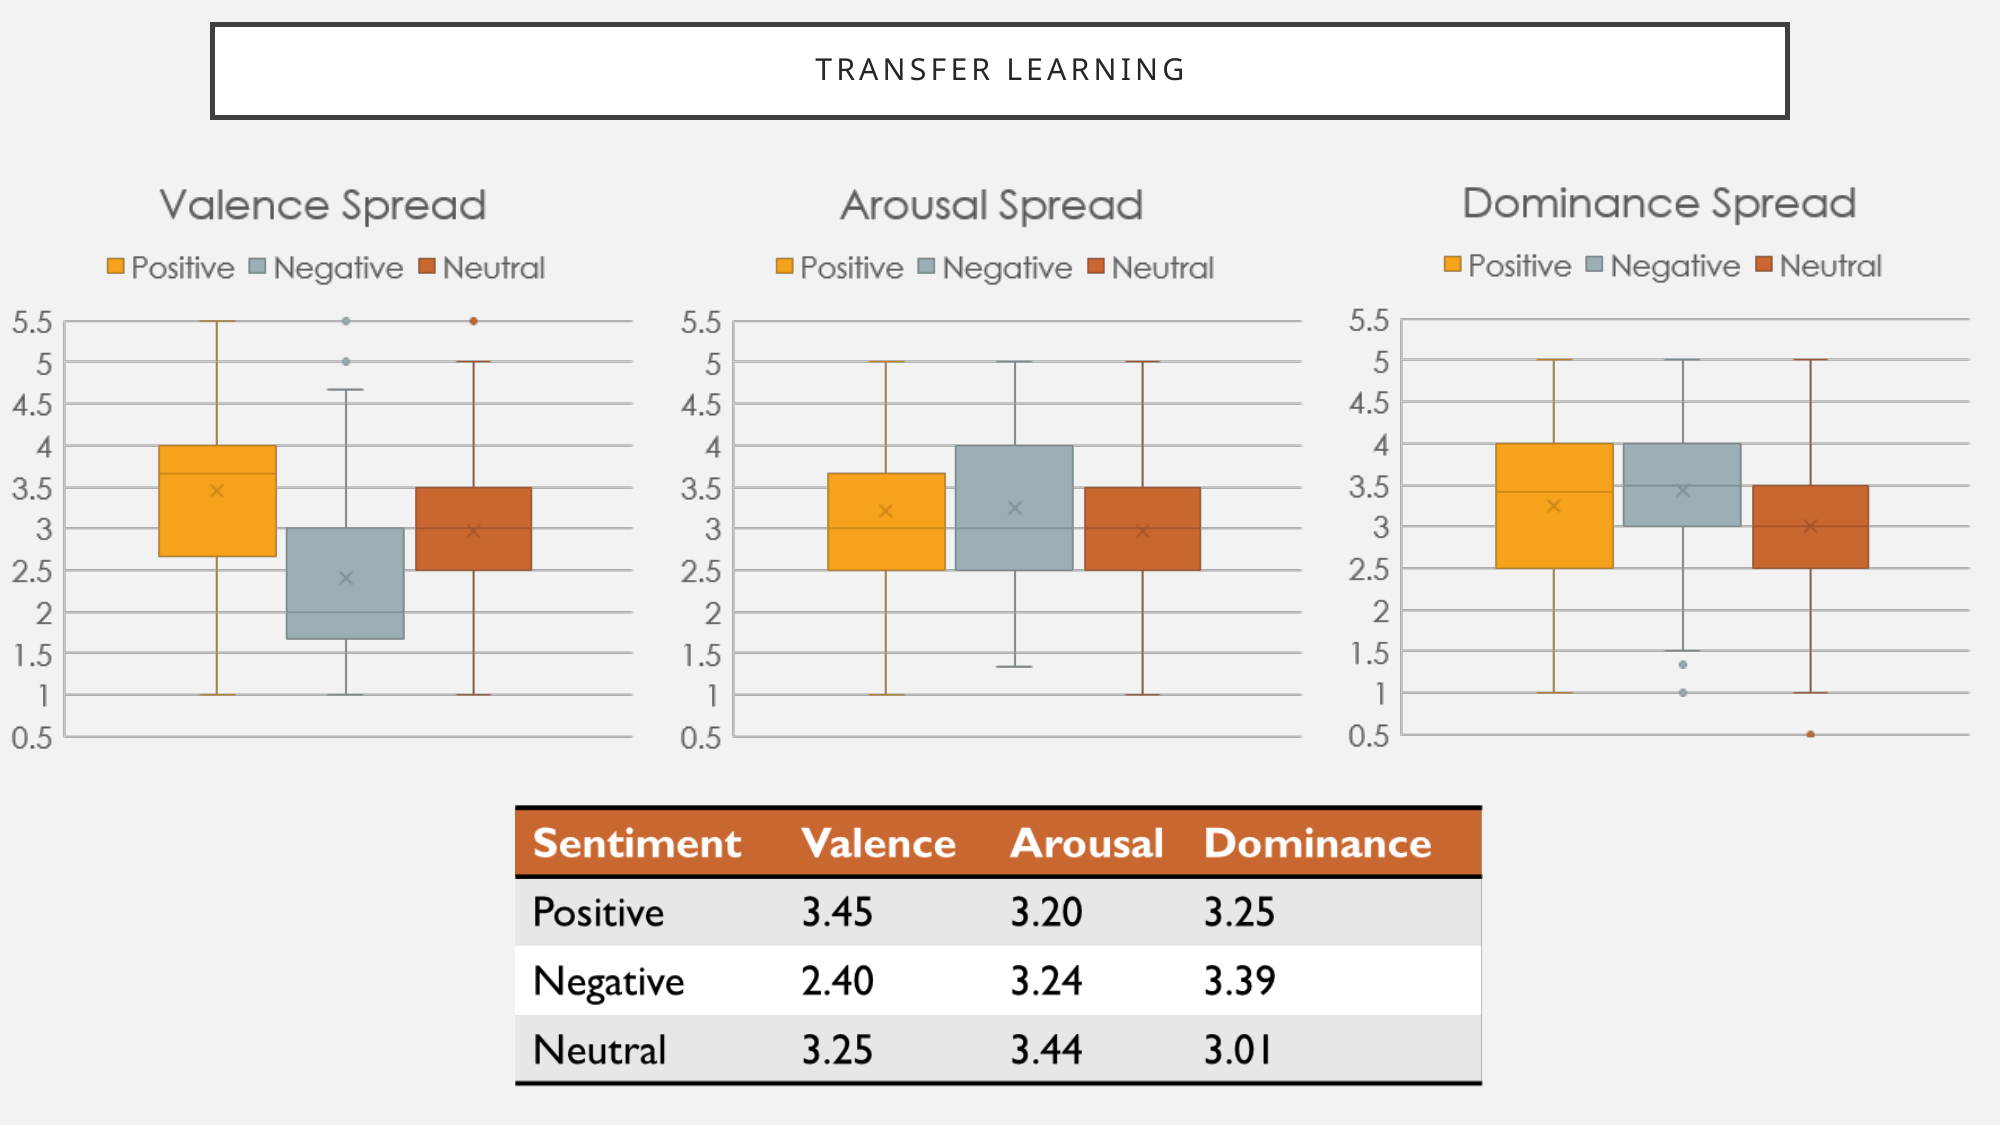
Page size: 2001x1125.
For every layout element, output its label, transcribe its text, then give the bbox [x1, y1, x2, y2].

picture [669, 168, 1318, 769]
picture [1337, 166, 1986, 767]
picture [0, 168, 649, 769]
picture [515, 802, 1485, 1101]
title Transfer learning [210, 22, 1790, 120]
